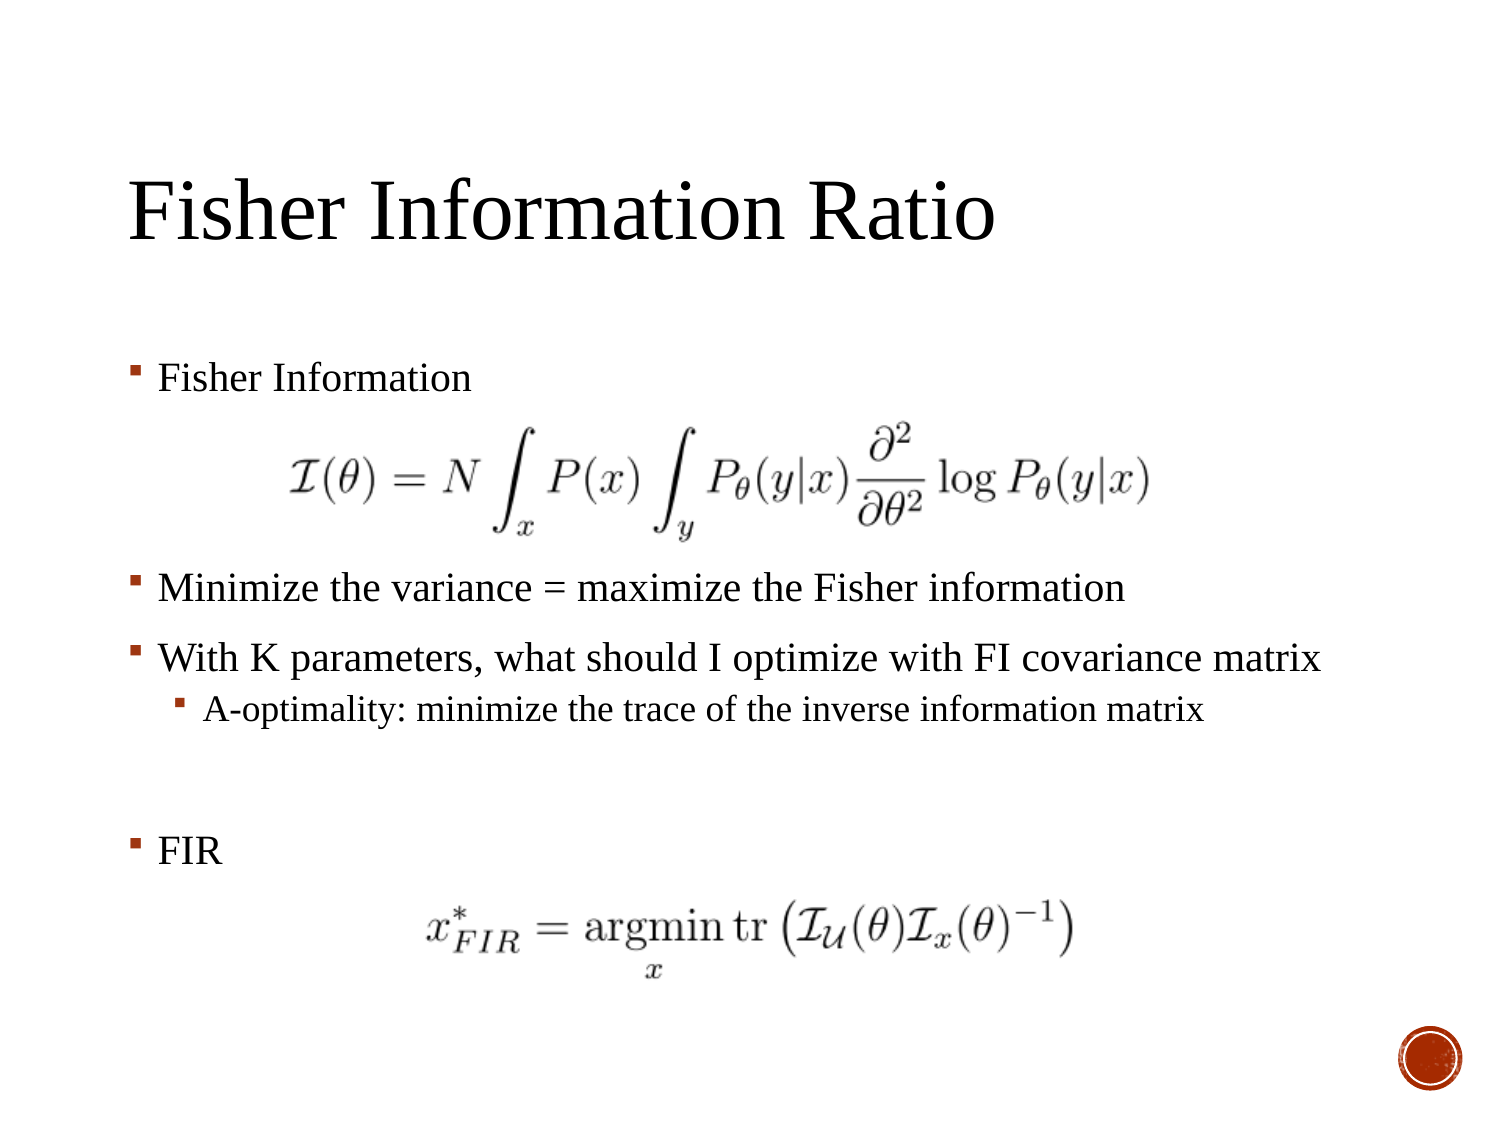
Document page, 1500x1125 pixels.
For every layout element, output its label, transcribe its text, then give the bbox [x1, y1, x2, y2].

picture [279, 413, 1155, 552]
list Fisher Information Minimize the variance = maximize the Fisher information With K parameters, what should I optimize with FI covariance matrix A-optimality: minimize the trace of the inverse information matrix FIR [112, 348, 1388, 1013]
picture [415, 887, 1085, 985]
title Fisher Information Ratio [112, 79, 1388, 344]
